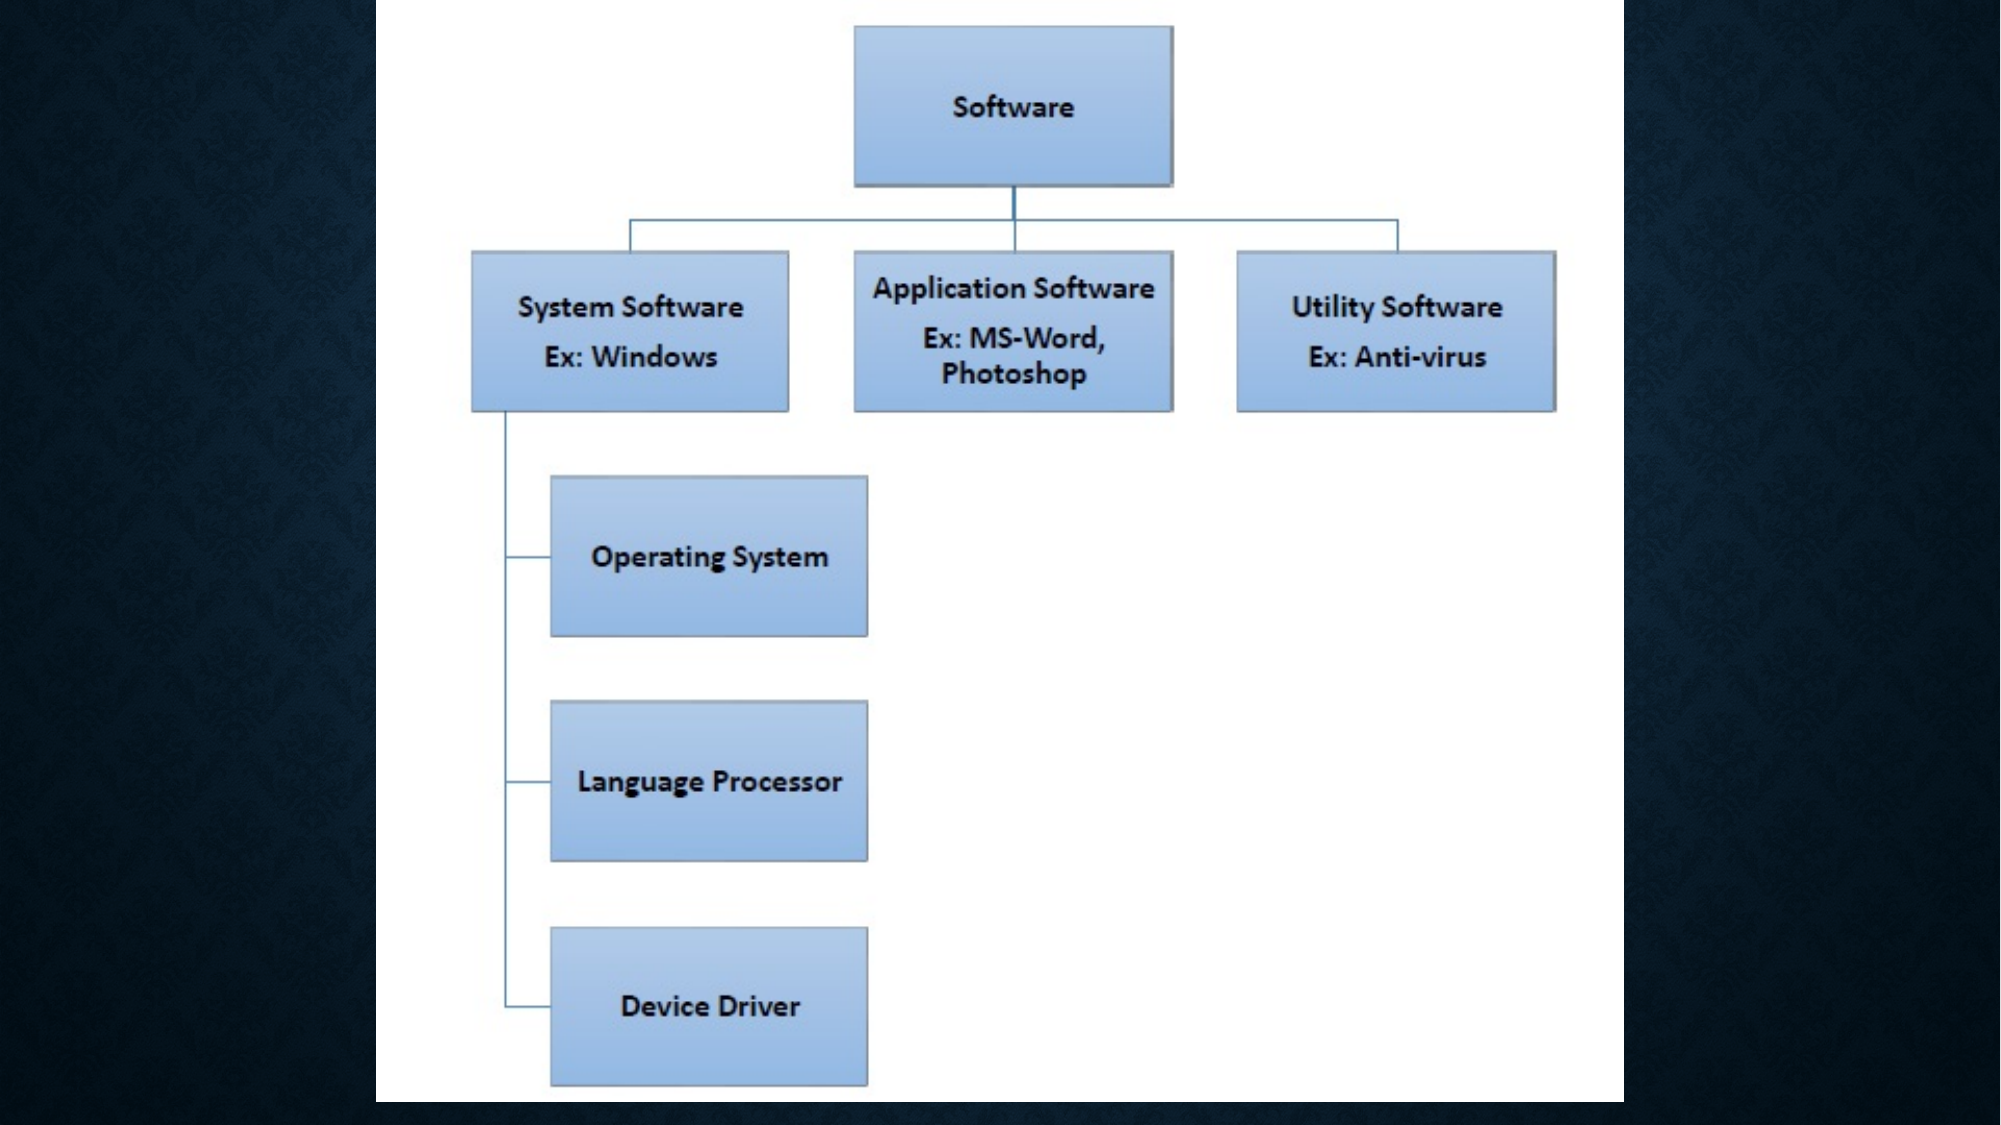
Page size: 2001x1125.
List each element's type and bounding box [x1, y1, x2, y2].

picture [376, 0, 1624, 1102]
